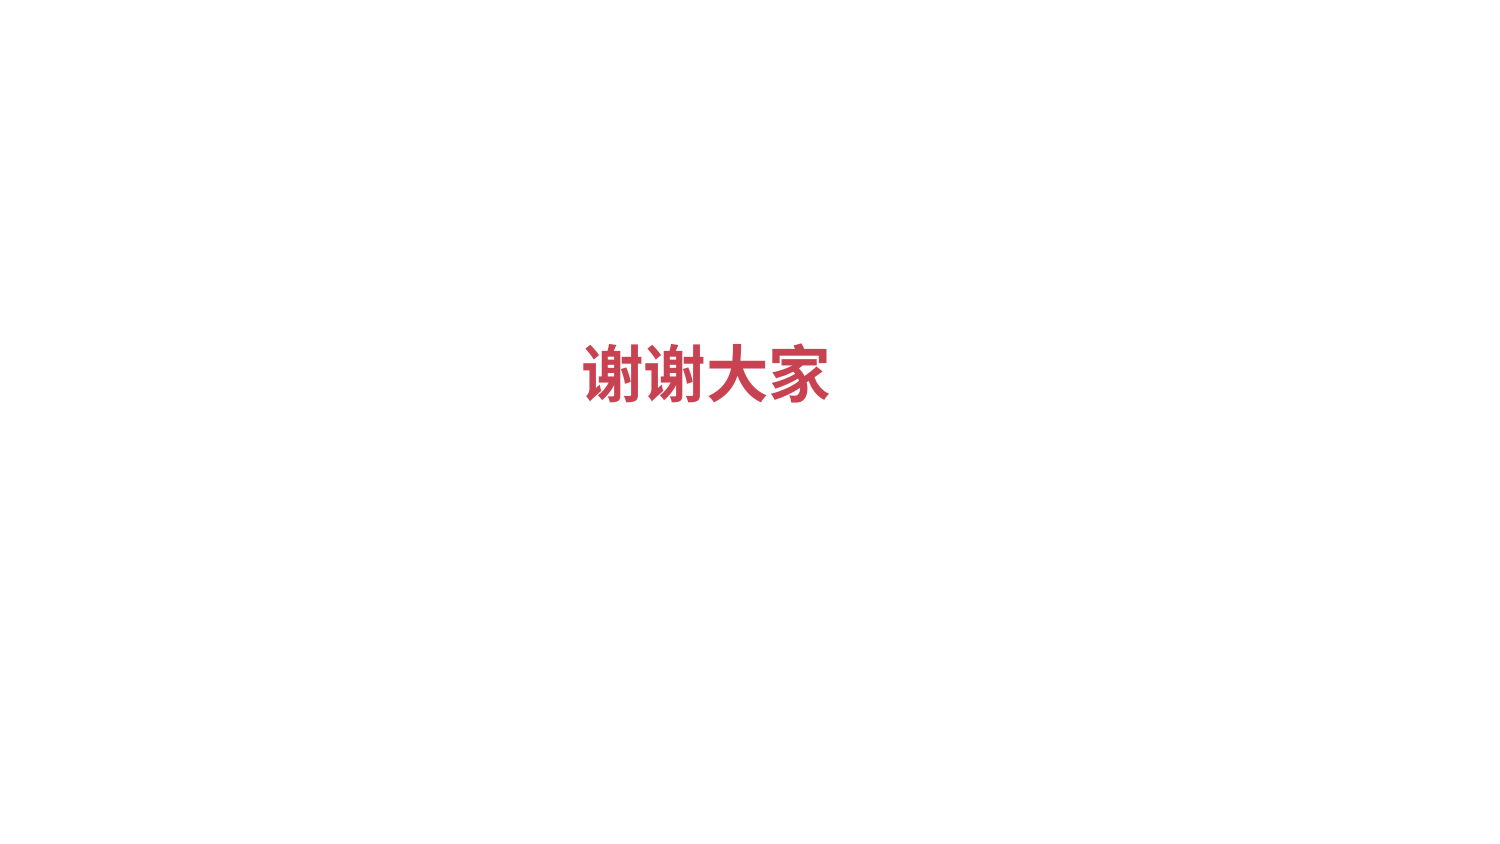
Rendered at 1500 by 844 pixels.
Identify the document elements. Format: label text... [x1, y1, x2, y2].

text_box 谢谢大家 [566, 327, 847, 418]
